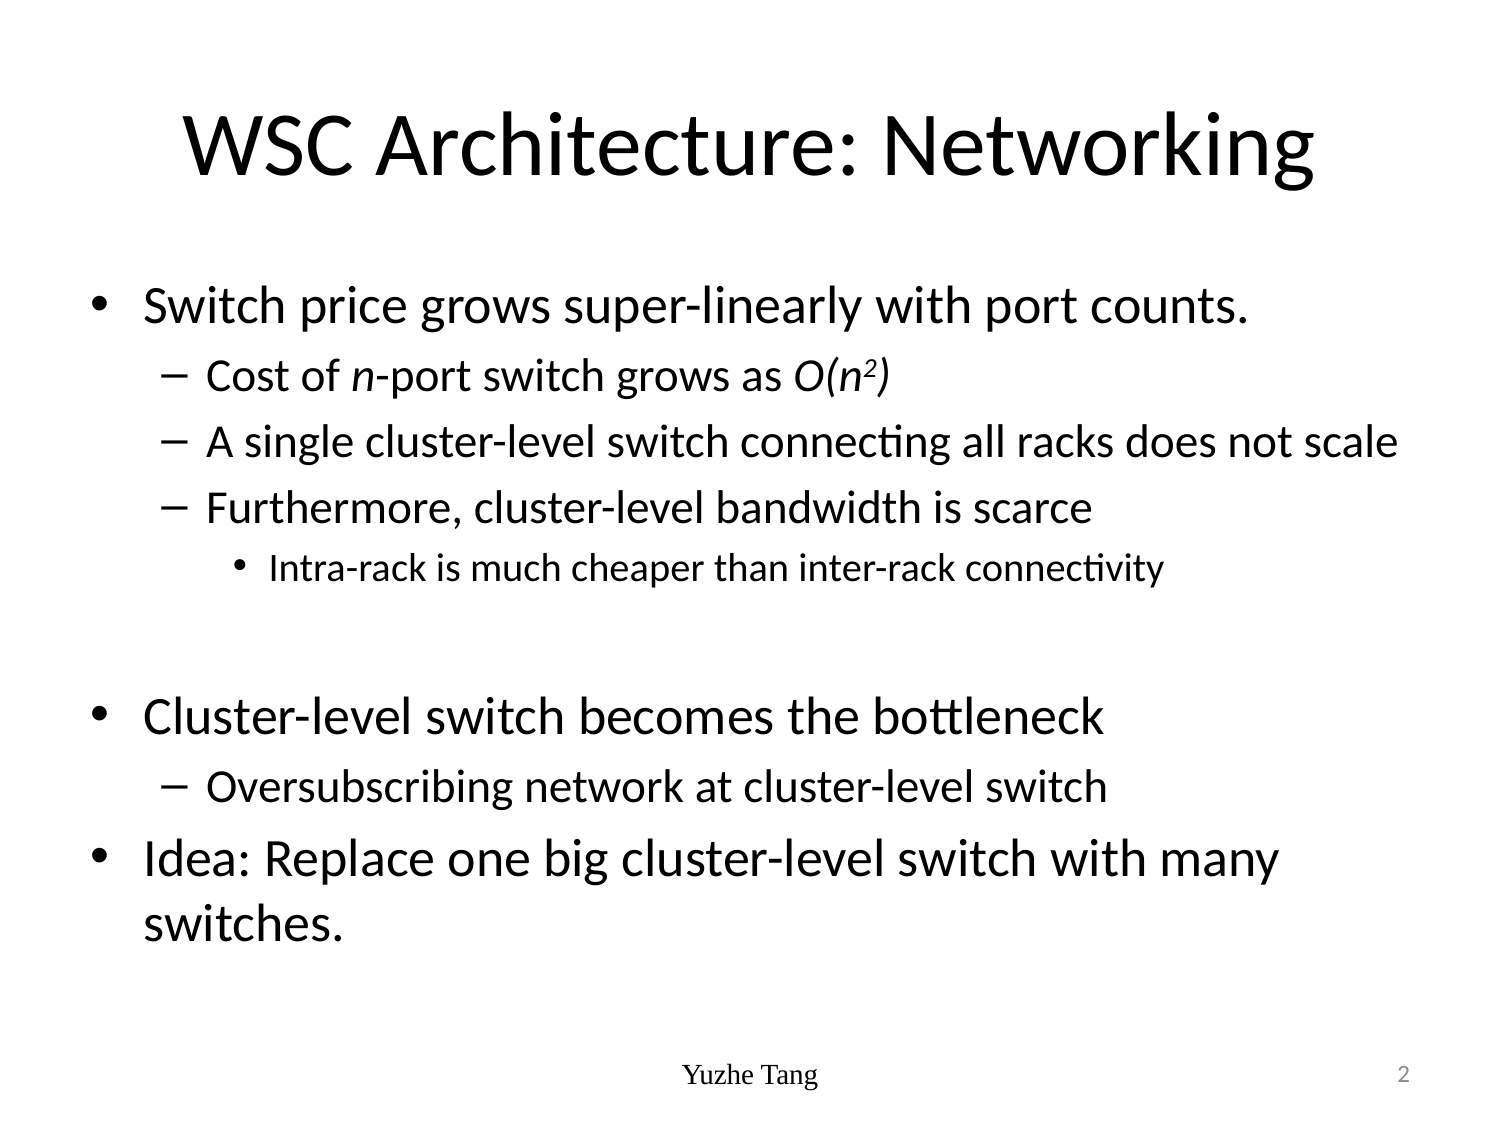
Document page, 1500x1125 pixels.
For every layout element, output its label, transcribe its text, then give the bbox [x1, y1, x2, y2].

footer Yuzhe Tang [512, 1042, 988, 1103]
title WSC Architecture: Networking [75, 45, 1425, 233]
list Switch price grows super-linearly with port counts. Cost of n-port switch grows as O(n2) A single cluster-level switch connecting all racks does not scale Furthermore, cluster-level bandwidth is scarce Intra-rack is much cheaper than inter-rack connectivity Cluster-level switch becomes the bottleneck Oversubscribing network at cluster-level switch Idea: Replace one big cluster-level switch with many switches. [75, 262, 1425, 1005]
slide_number 2 [1074, 1042, 1425, 1103]
